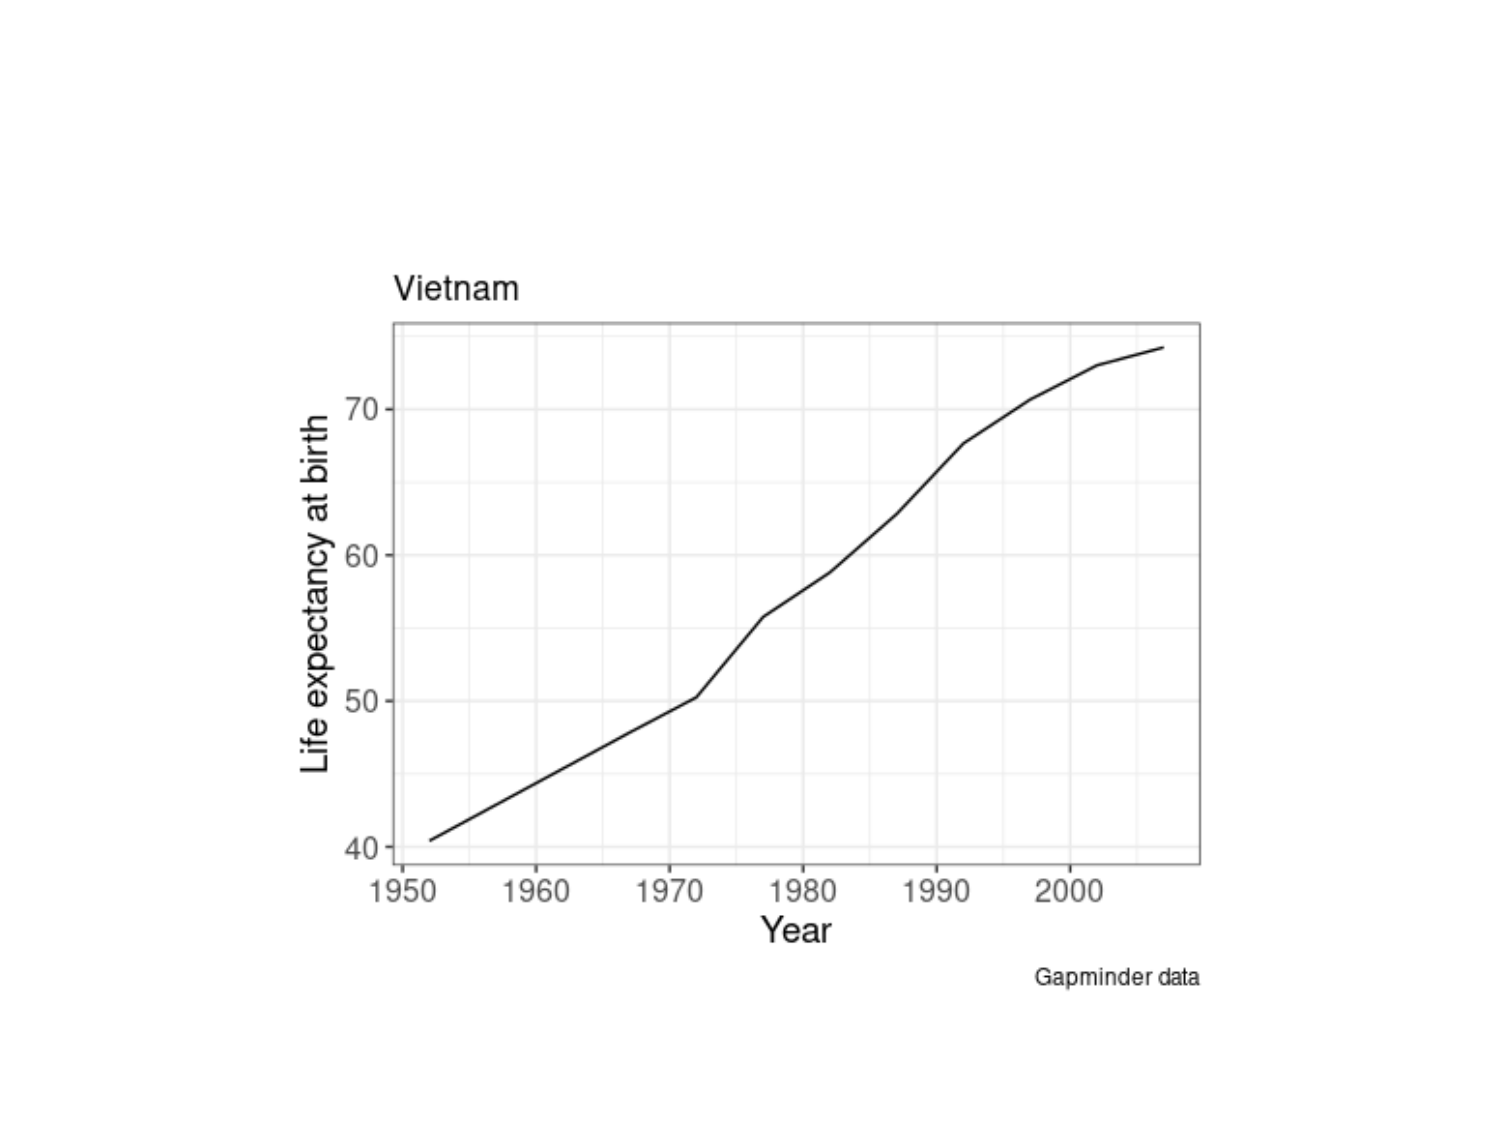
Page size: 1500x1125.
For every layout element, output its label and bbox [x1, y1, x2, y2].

picture [287, 262, 1215, 1005]
